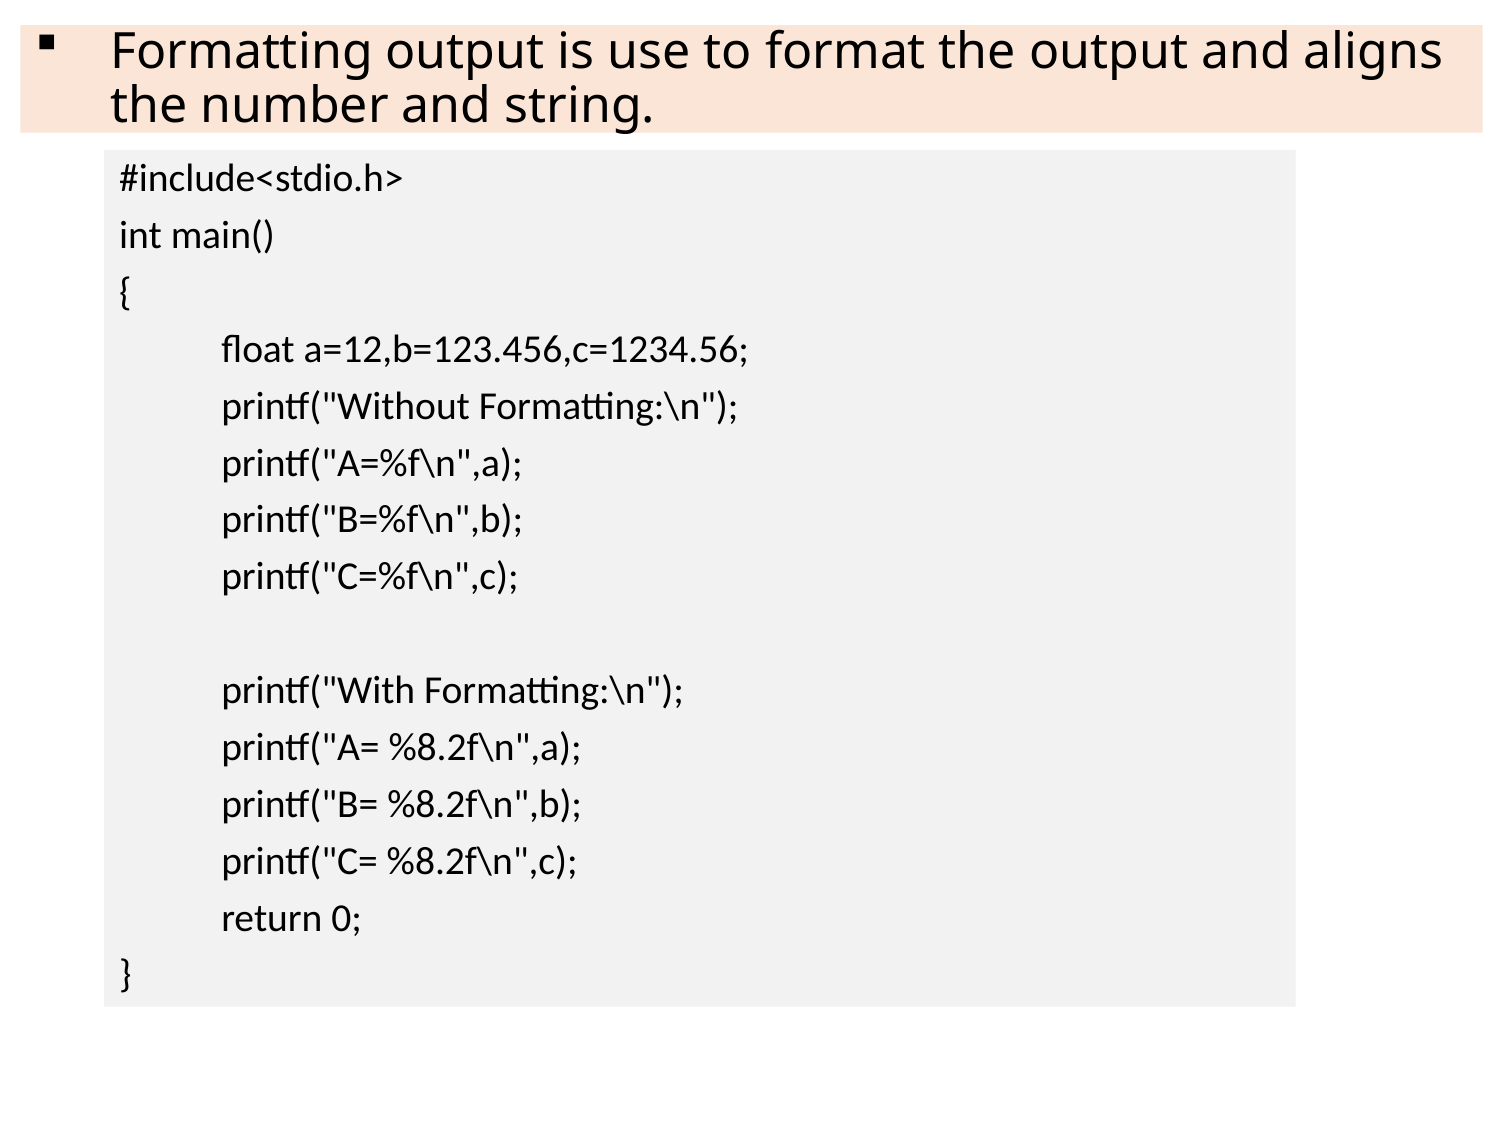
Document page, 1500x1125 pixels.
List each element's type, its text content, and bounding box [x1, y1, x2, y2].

list #include<stdio.h> int main() { float a=12,b=123.456,c=1234.56; printf("Without Formatting:\n"); printf("A=%f\n",a); printf("B=%f\n",b); printf("C=%f\n",c); printf("With Formatting:\n"); printf("A= %8.2f\n",a); printf("B= %8.2f\n",b); printf("C= %8.2f\n",c); return 0; } [104, 149, 1296, 1007]
title Formatting output is use to format the output and aligns the number and string. [20, 25, 1483, 133]
